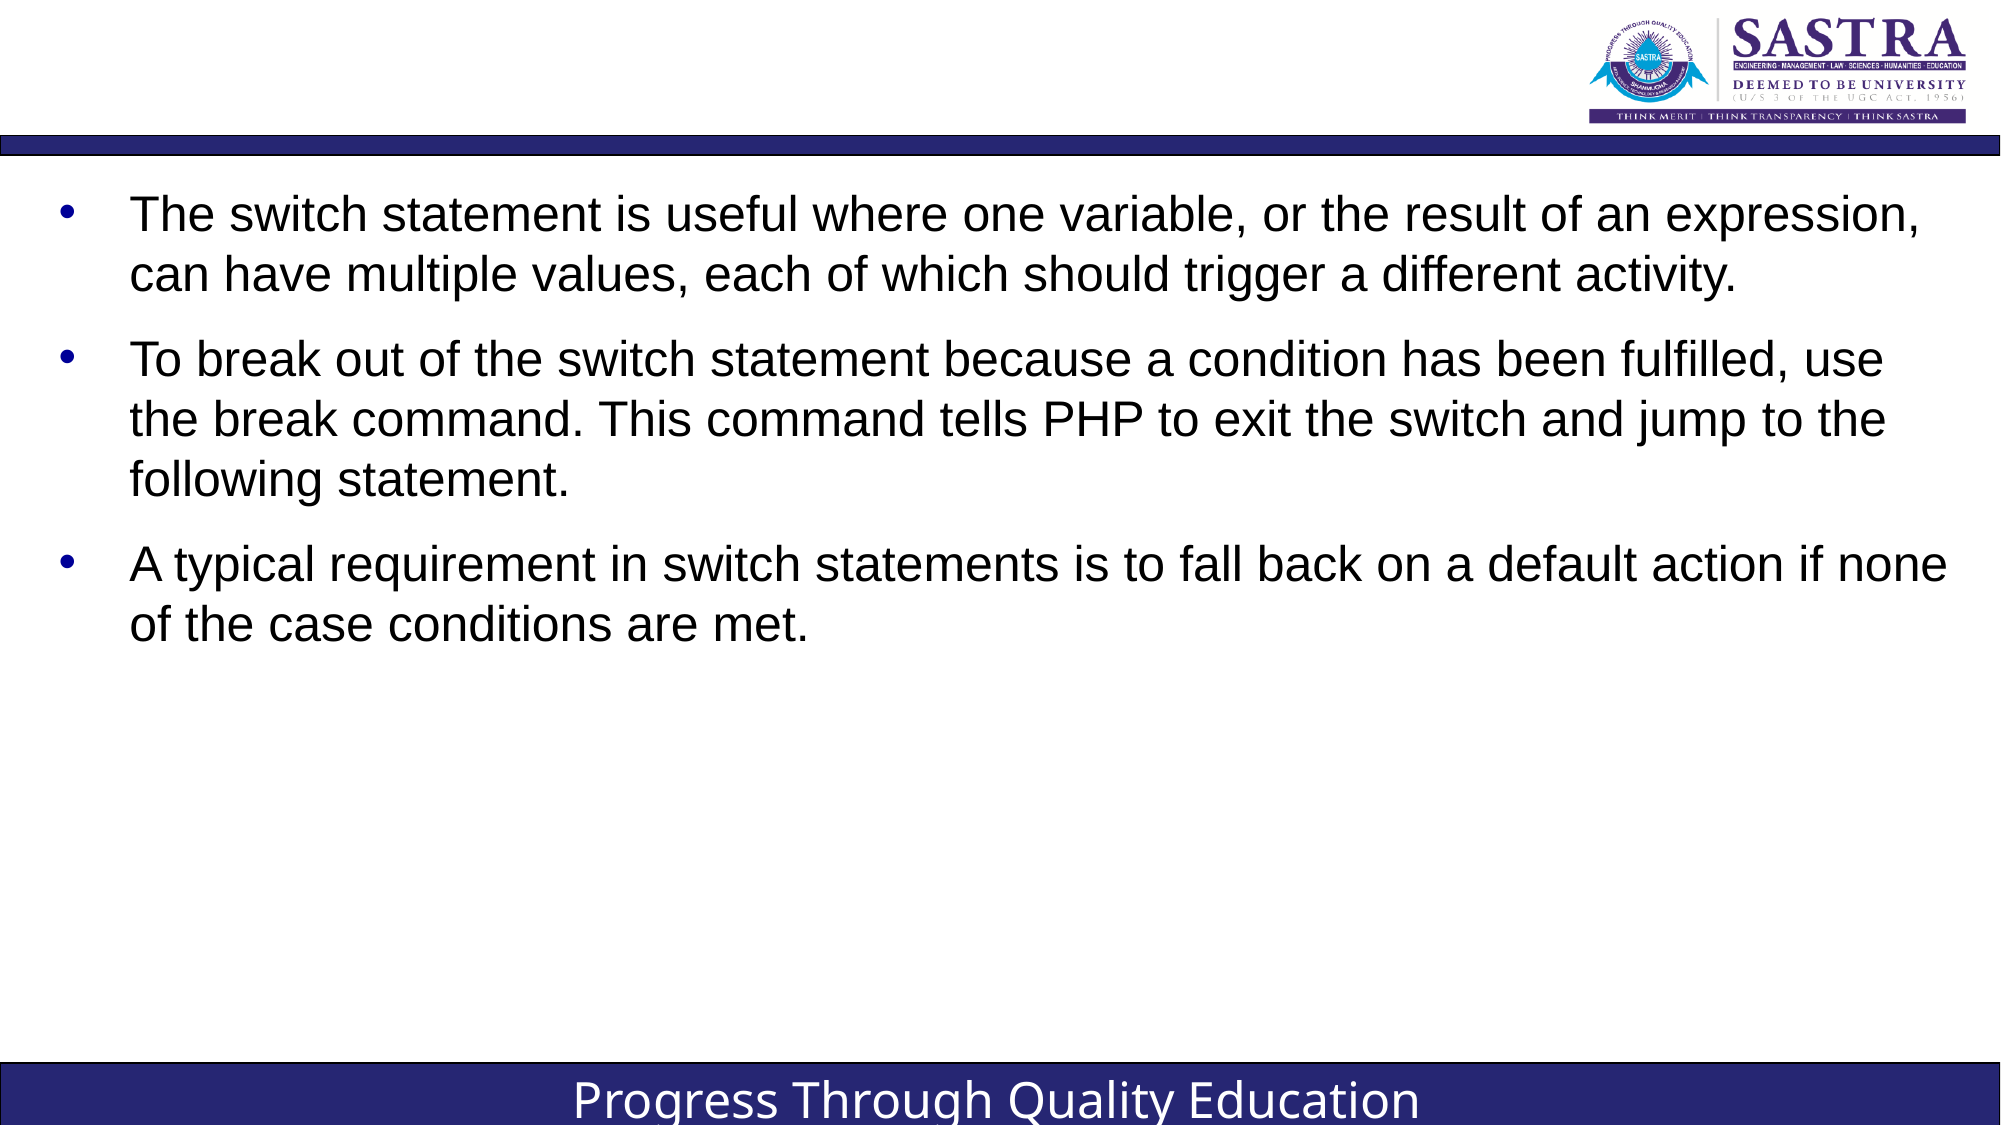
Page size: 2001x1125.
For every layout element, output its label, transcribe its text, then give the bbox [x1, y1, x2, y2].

list The switch statement is useful where one variable, or the result of an expression, can have multiple values, each of which should trigger a different activity. To break out of the switch statement because a condition has been fulfilled, use the break command. This command tells PHP to exit the switch and jump to the following statement. A typical requirement in switch statements is to fall back on a default action if none of the case conditions are met. [37, 172, 1969, 1047]
picture [1566, 10, 1989, 130]
